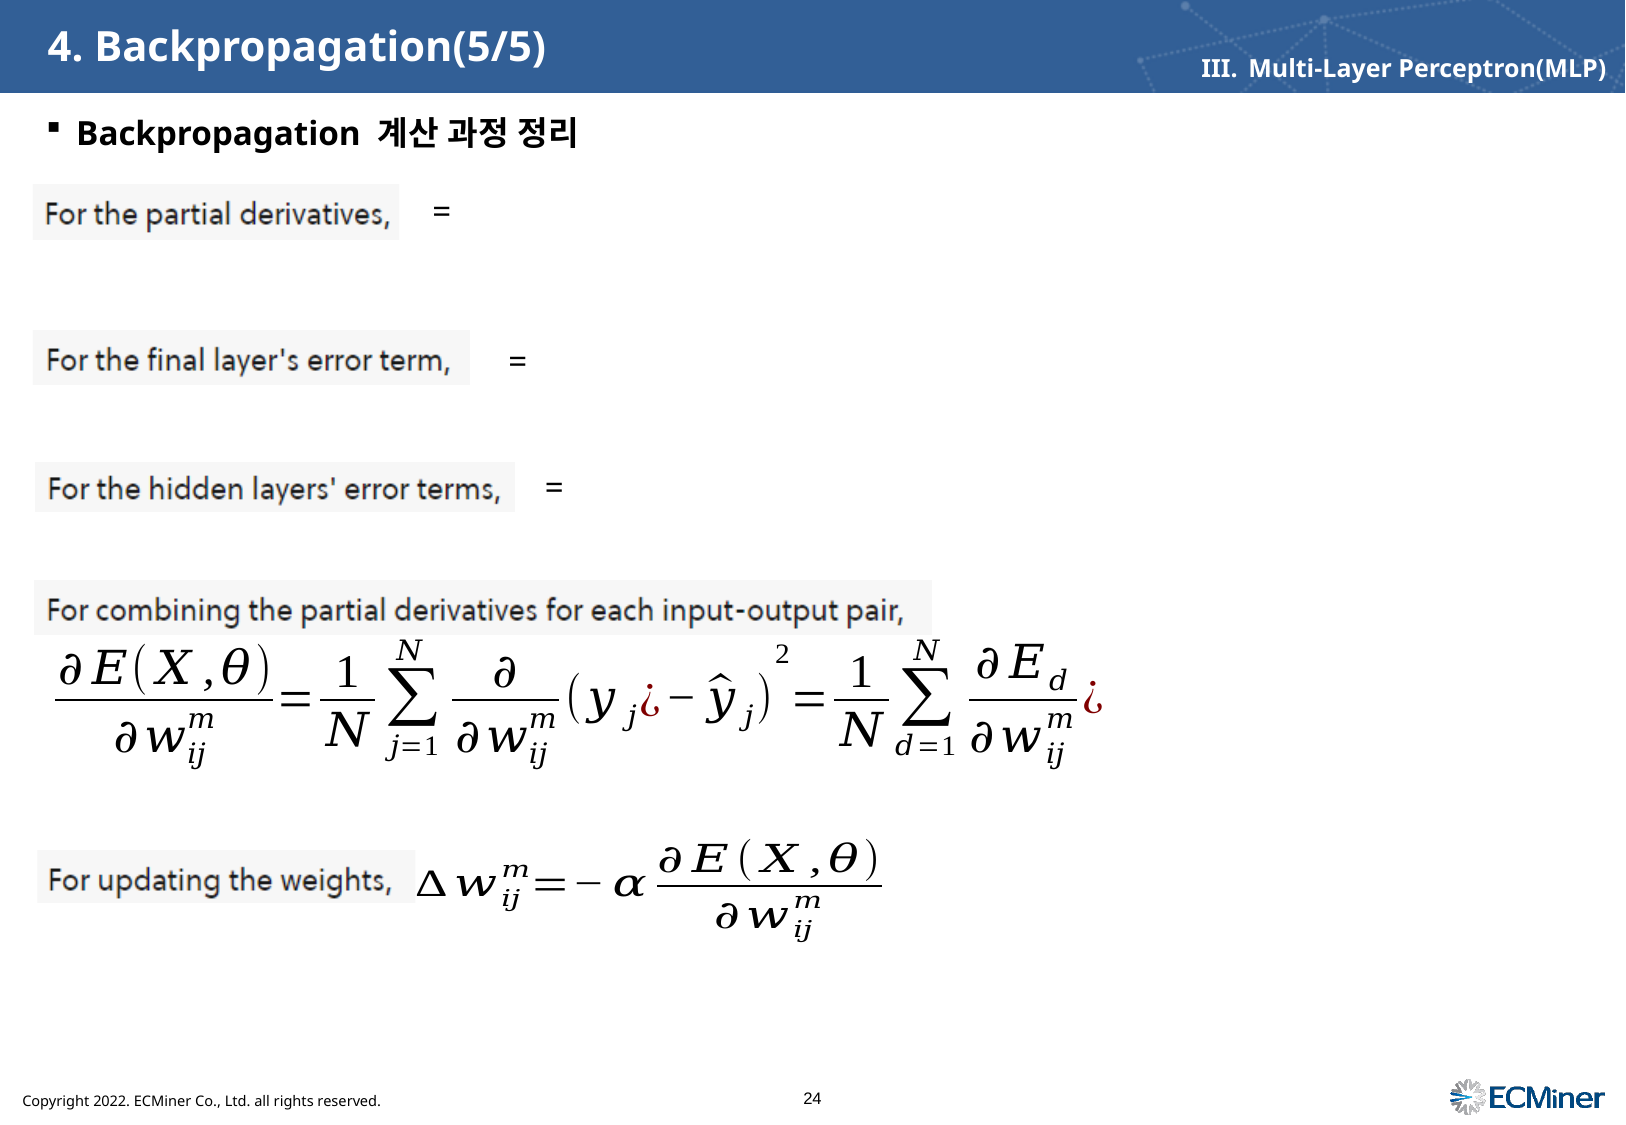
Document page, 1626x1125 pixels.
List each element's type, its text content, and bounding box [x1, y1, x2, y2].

picture [30, 462, 515, 512]
picture [1450, 1079, 1605, 1115]
picture [37, 850, 416, 903]
list Multi-Layer Perceptron(MLP) [1137, 44, 1622, 91]
picture [32, 184, 400, 240]
picture [32, 330, 471, 386]
title 4. Backpropagation(5/5) [32, 12, 1435, 79]
picture [33, 580, 933, 635]
list Backpropagation 계산 과정 정리 [34, 93, 1581, 160]
picture [0, 0, 1625, 93]
